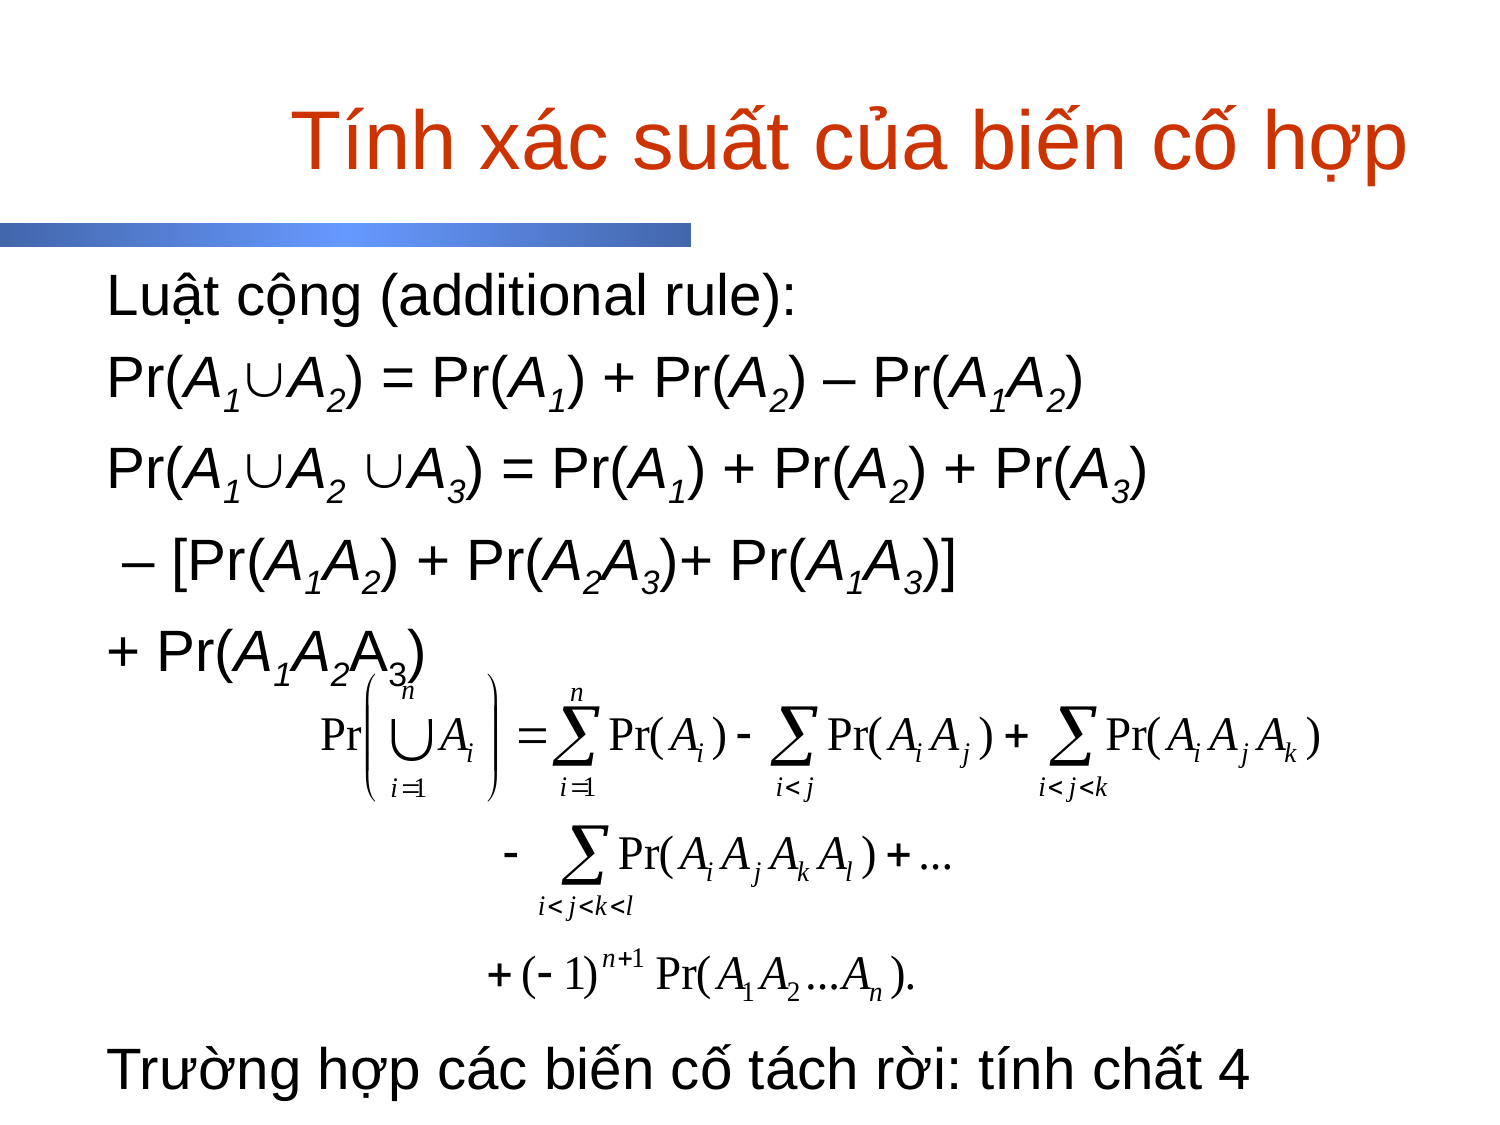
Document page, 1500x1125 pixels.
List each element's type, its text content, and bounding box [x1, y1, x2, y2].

title Tính xác suất của biến cố hợp [230, 42, 1471, 231]
list Luật cộng (additional rule): Pr(A1A2) = Pr(A1) + Pr(A2) – Pr(A1A2) Pr(A1A2 A3) = Pr(A1) + Pr(A2) + Pr(A3) – [Pr(A1A2) + Pr(A2A3)+ Pr(A1A3)] + Pr(A1A2A3) Trường hợp các biến cố tách rời: tính chất 4 [91, 249, 1405, 1077]
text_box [312, 663, 1331, 1011]
